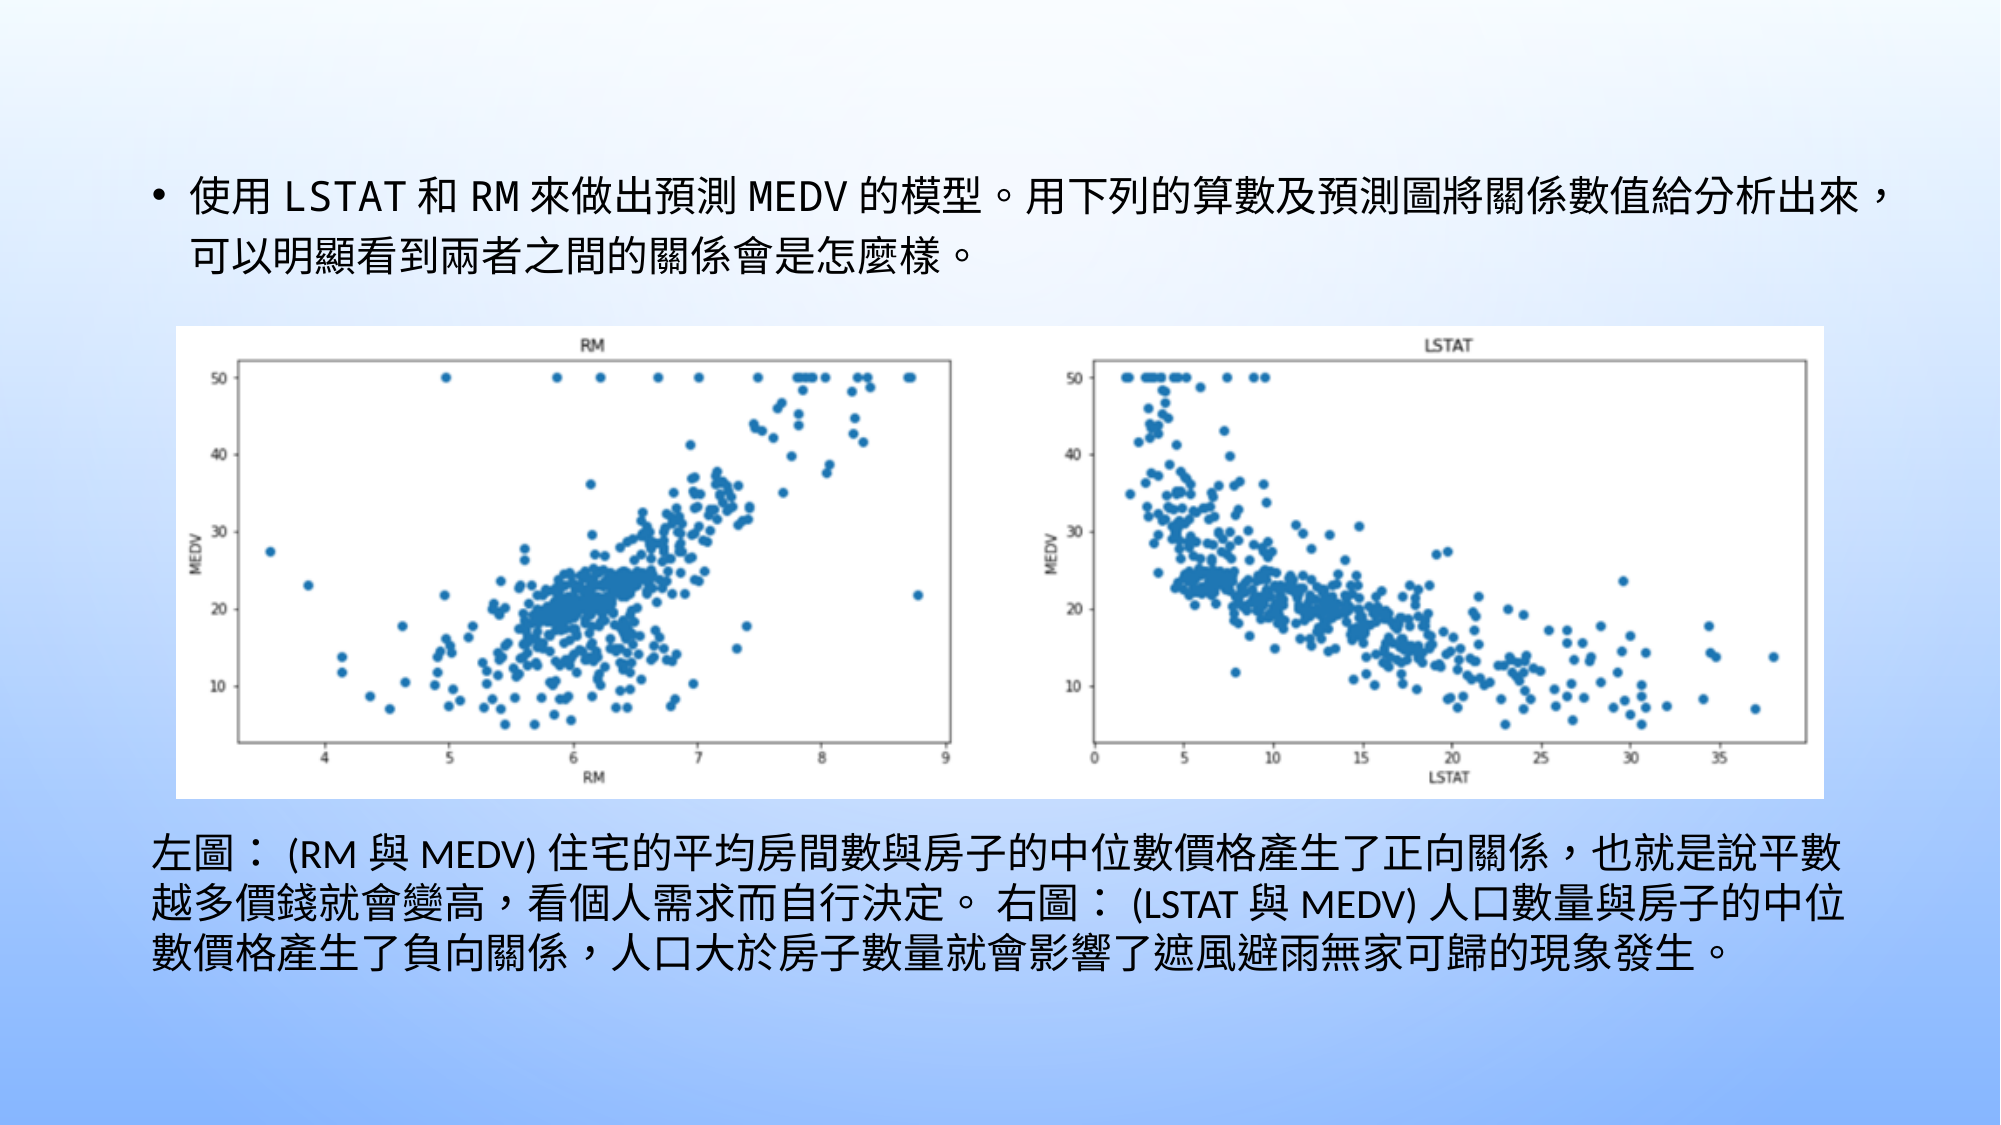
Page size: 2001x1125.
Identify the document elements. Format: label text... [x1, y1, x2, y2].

text_box 左圖：(RM與MEDV)住宅的平均房間數與房子的中位數價格產生了正向關係，也就是說平數越多價錢就會變高，看個人需求而自行決定。 右圖：(LSTAT與MEDV)人口數量與房子的中位數價格產生了負向關係，人口大於房子數量就會影響了遮風避雨無家可歸的現象發生。 [136, 819, 1898, 984]
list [176, 325, 1824, 799]
text_box 執行後訓練出來的特徵數值維71%，預測值機率只有7成，難以預測房價的特性狀況，換個其他資料做預測依然還是大同小異。 [0, 738, 2000, 1125]
list 使用LSTAT和RM來做出預測MEDV的模型。用下列的算數及預測圖將關係數值給分析出來，可以明顯看到兩者之間的關係會是怎麼樣。 [136, 152, 1898, 306]
